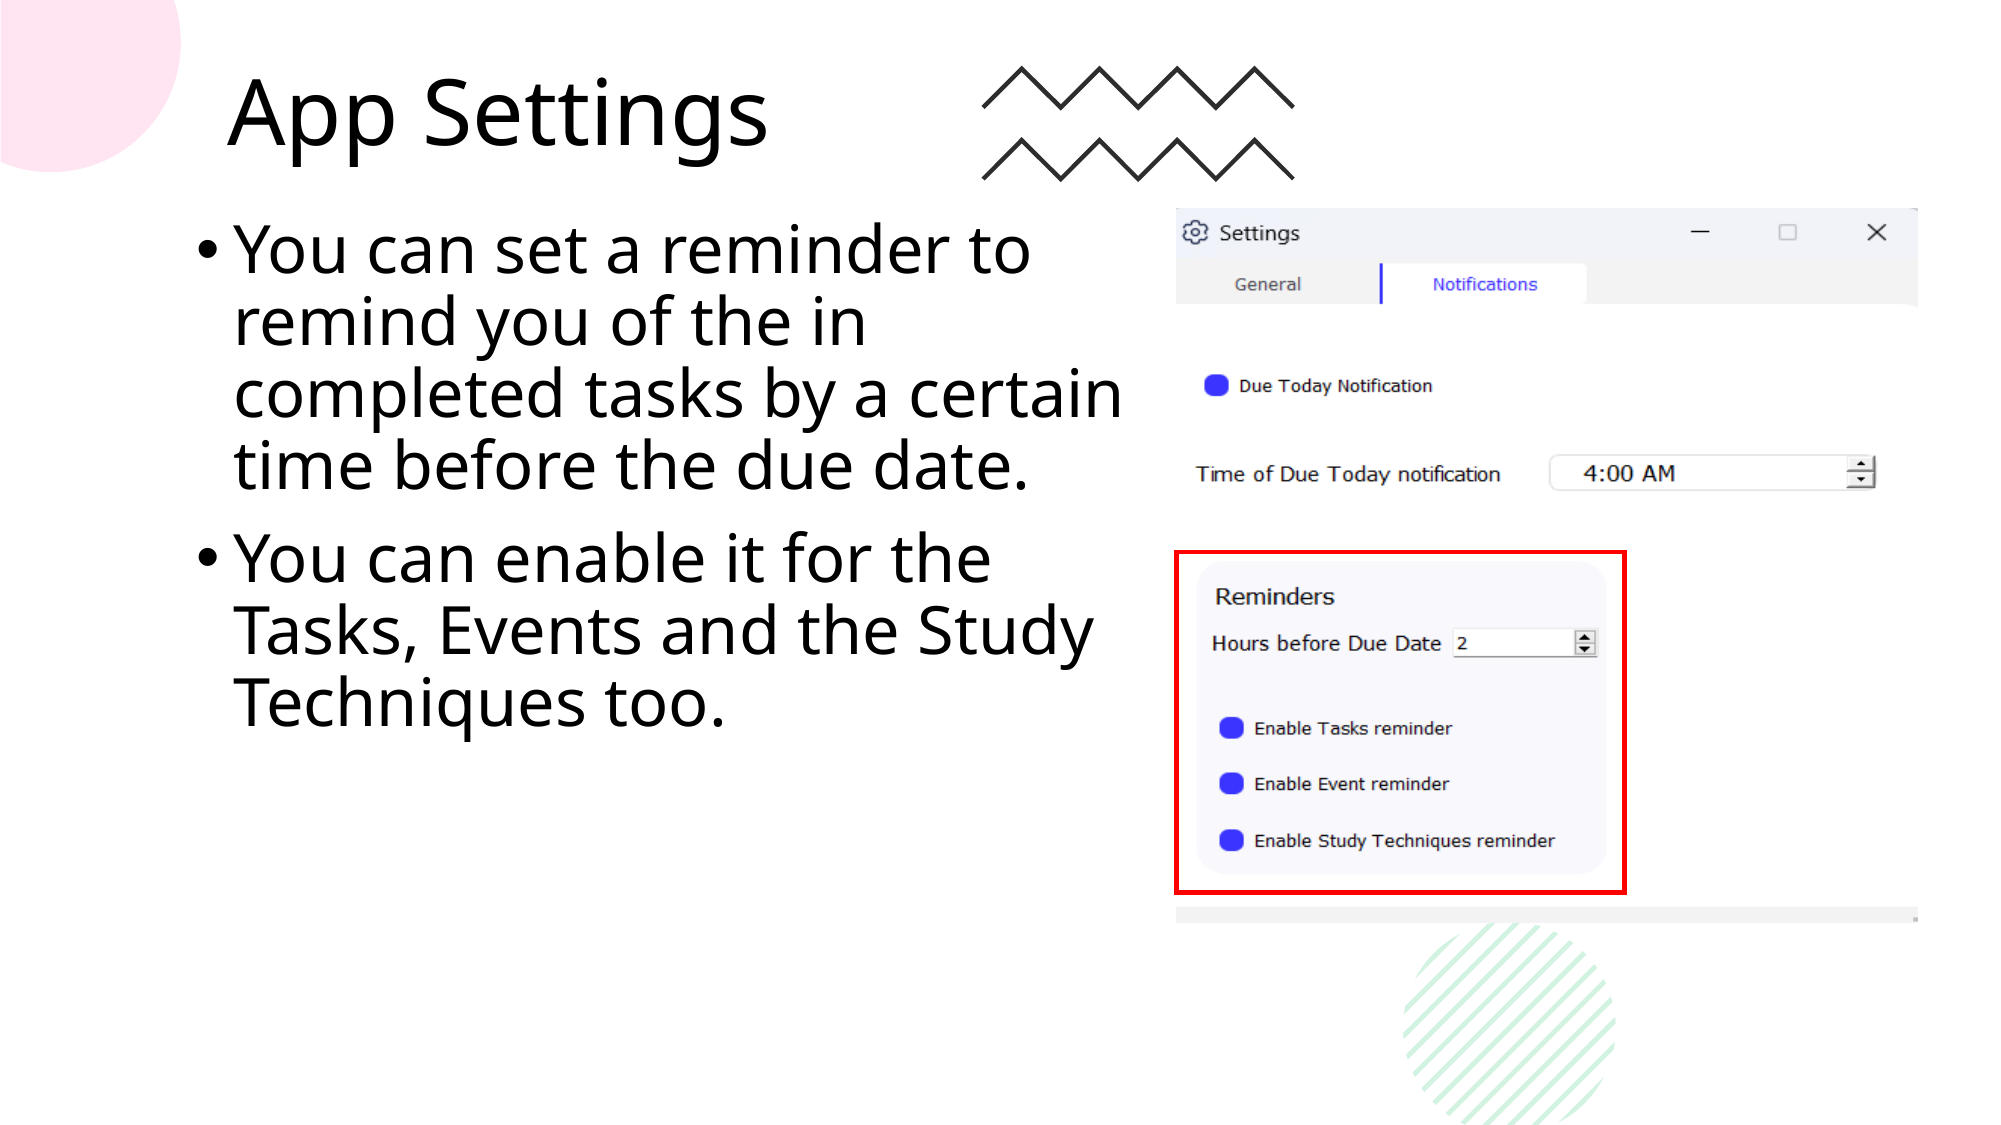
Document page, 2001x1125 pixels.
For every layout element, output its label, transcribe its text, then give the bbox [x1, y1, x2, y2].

title App Settings [212, 58, 893, 208]
list You can set a reminder to remind you of the in completed tasks by a certain time before the due date. You can enable it for the Tasks, Events and the Study Techniques too. [181, 208, 1146, 895]
picture [1176, 208, 1918, 923]
